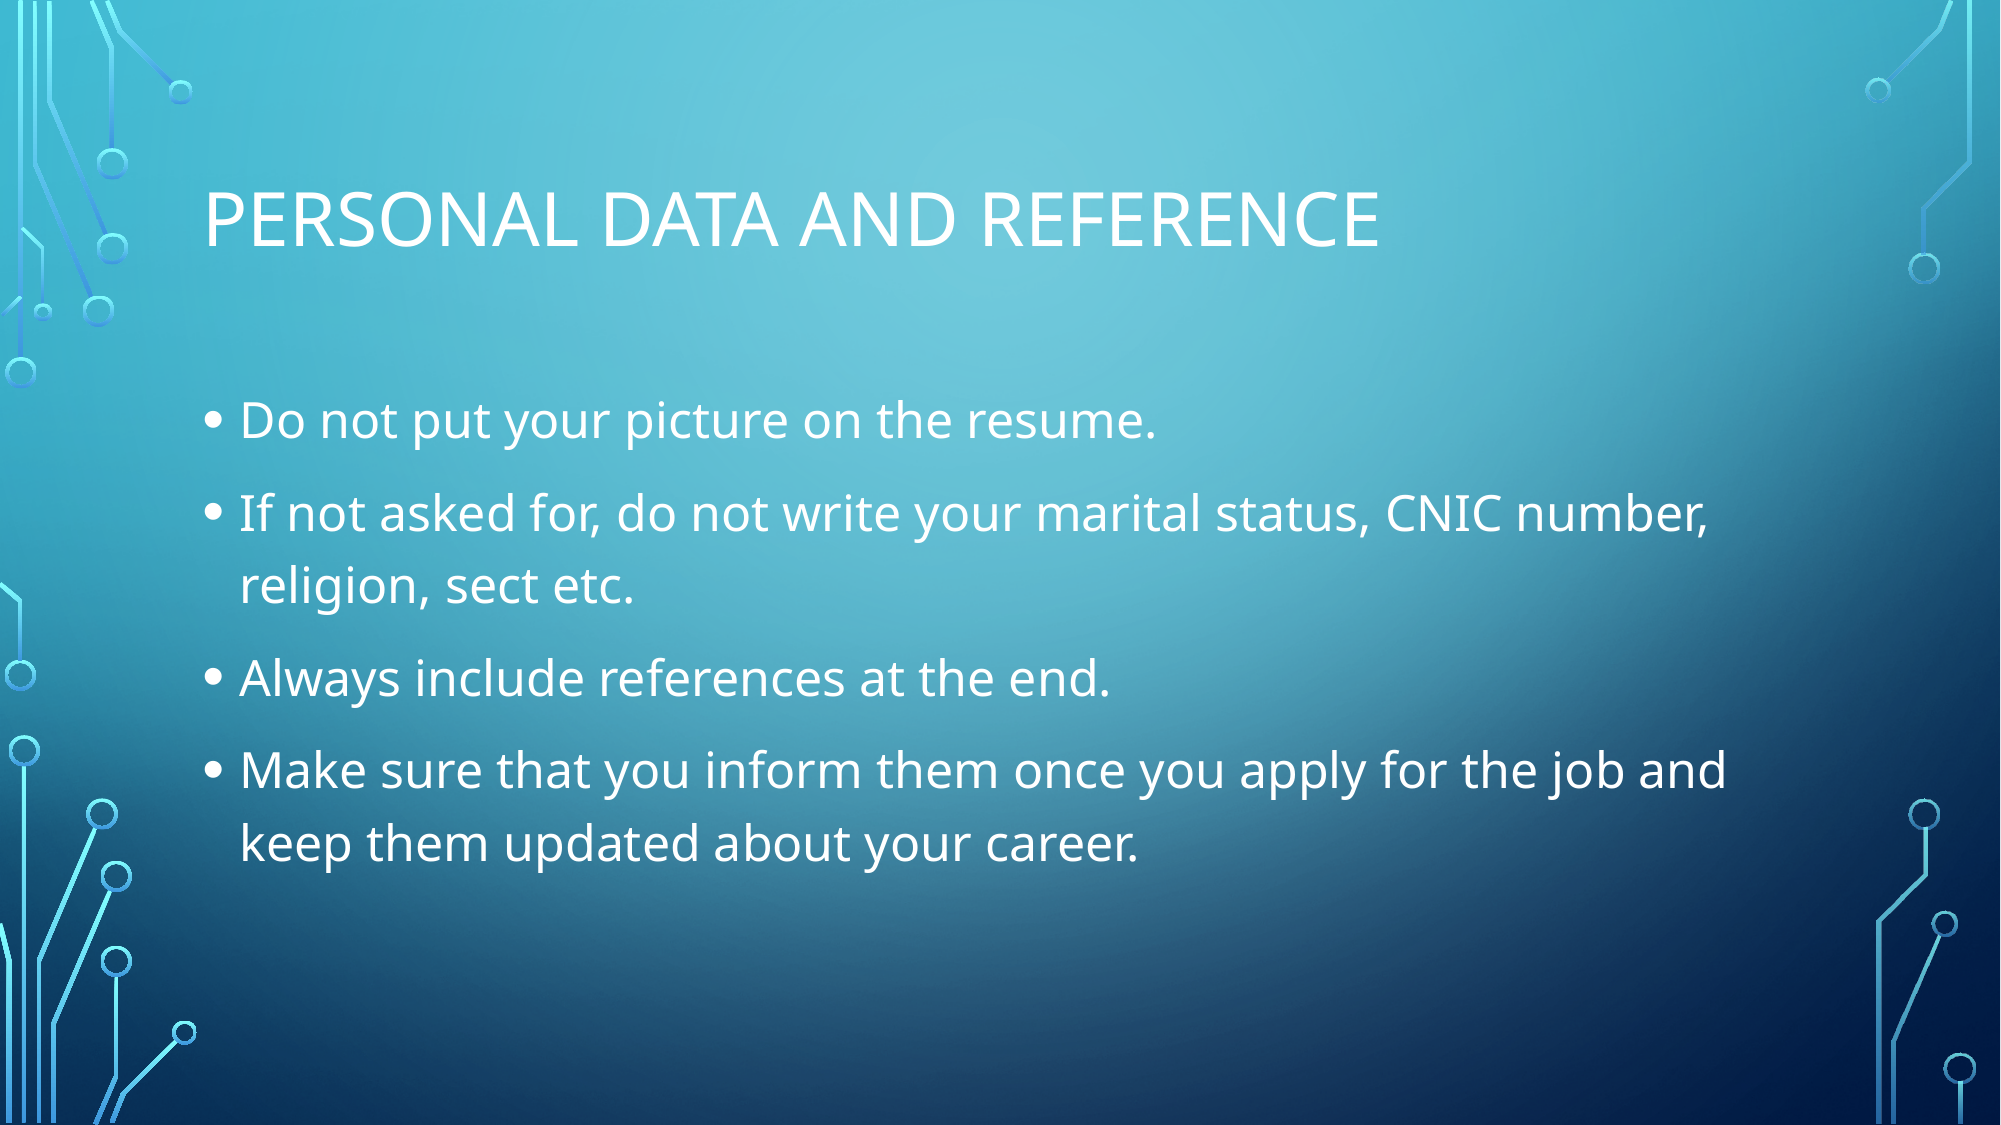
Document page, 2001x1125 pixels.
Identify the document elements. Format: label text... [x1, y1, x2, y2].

list Do not put your picture on the resume. If not asked for, do not write your marital status, CNIC number, religion, sect etc. Always include references at the end. Make sure that you inform them once you apply for the job and keep them updated about your career. [187, 369, 1813, 950]
title Personal data and reference [187, 101, 1813, 344]
